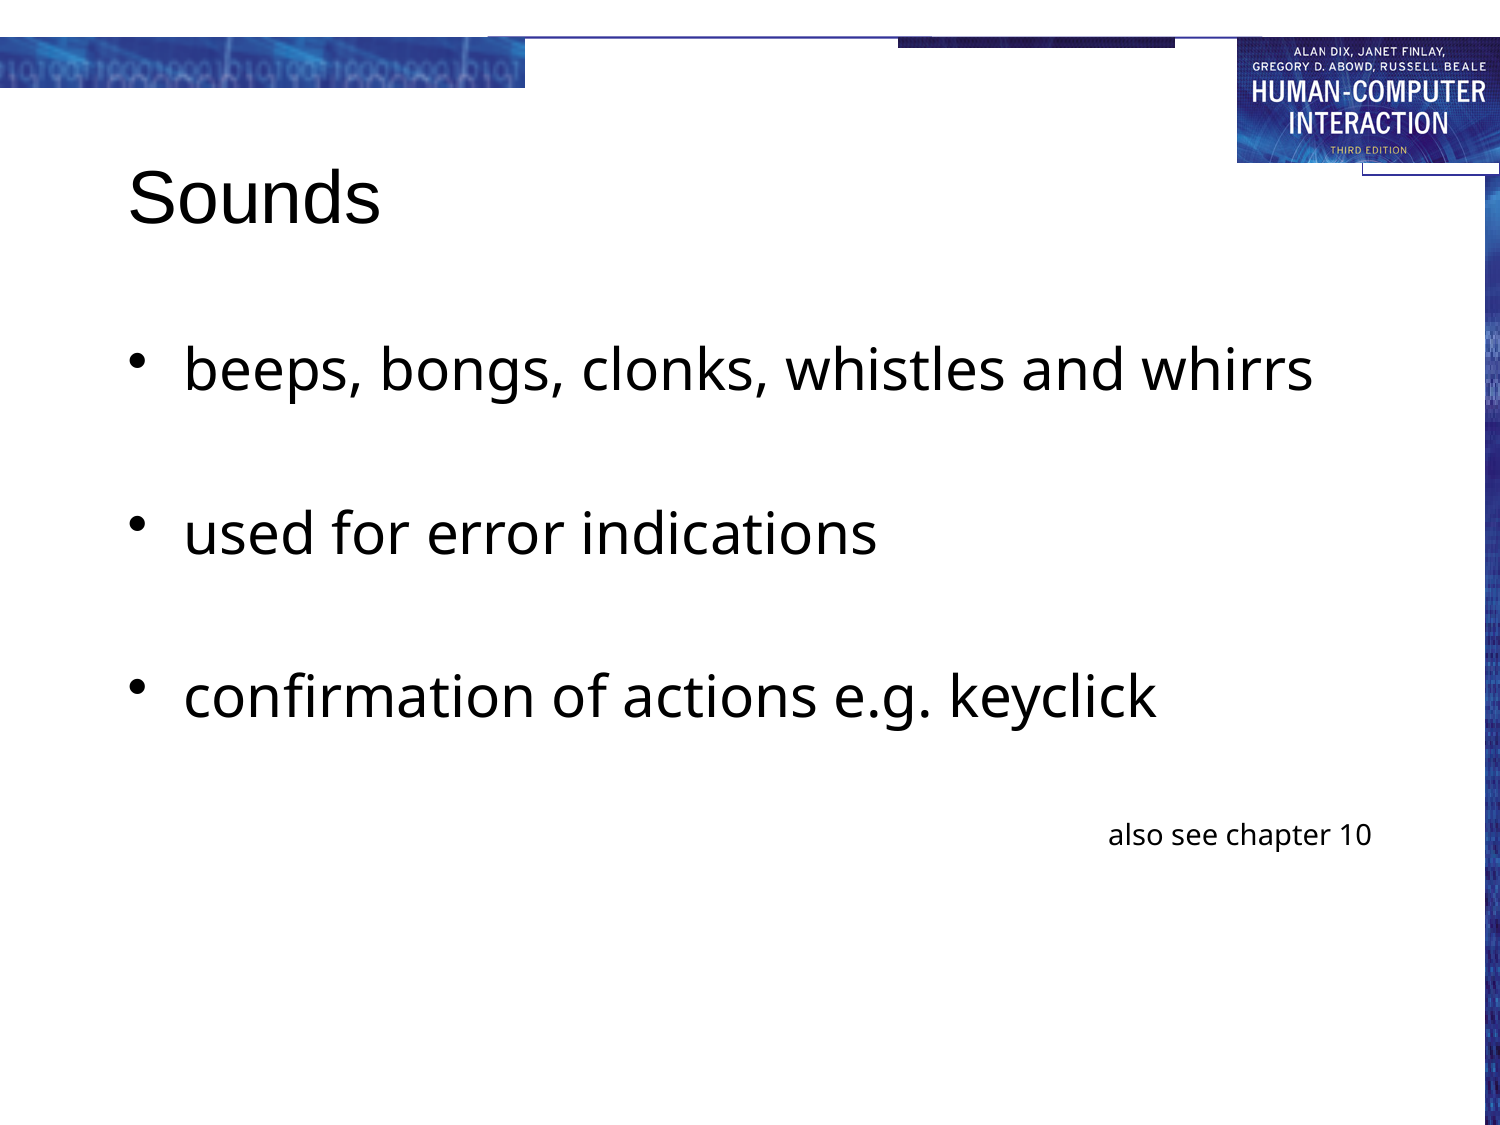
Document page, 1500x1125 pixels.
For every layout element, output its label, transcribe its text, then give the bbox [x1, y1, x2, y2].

picture [1237, 37, 1500, 163]
list beeps, bongs, clonks, whistles and whirrs used for error indications confirmation of actions e.g. keyclick also see chapter 10 [112, 324, 1388, 1000]
title Sounds [112, 99, 1238, 288]
picture [898, 37, 1175, 48]
picture [0, 37, 525, 88]
picture [1485, 176, 1500, 1125]
